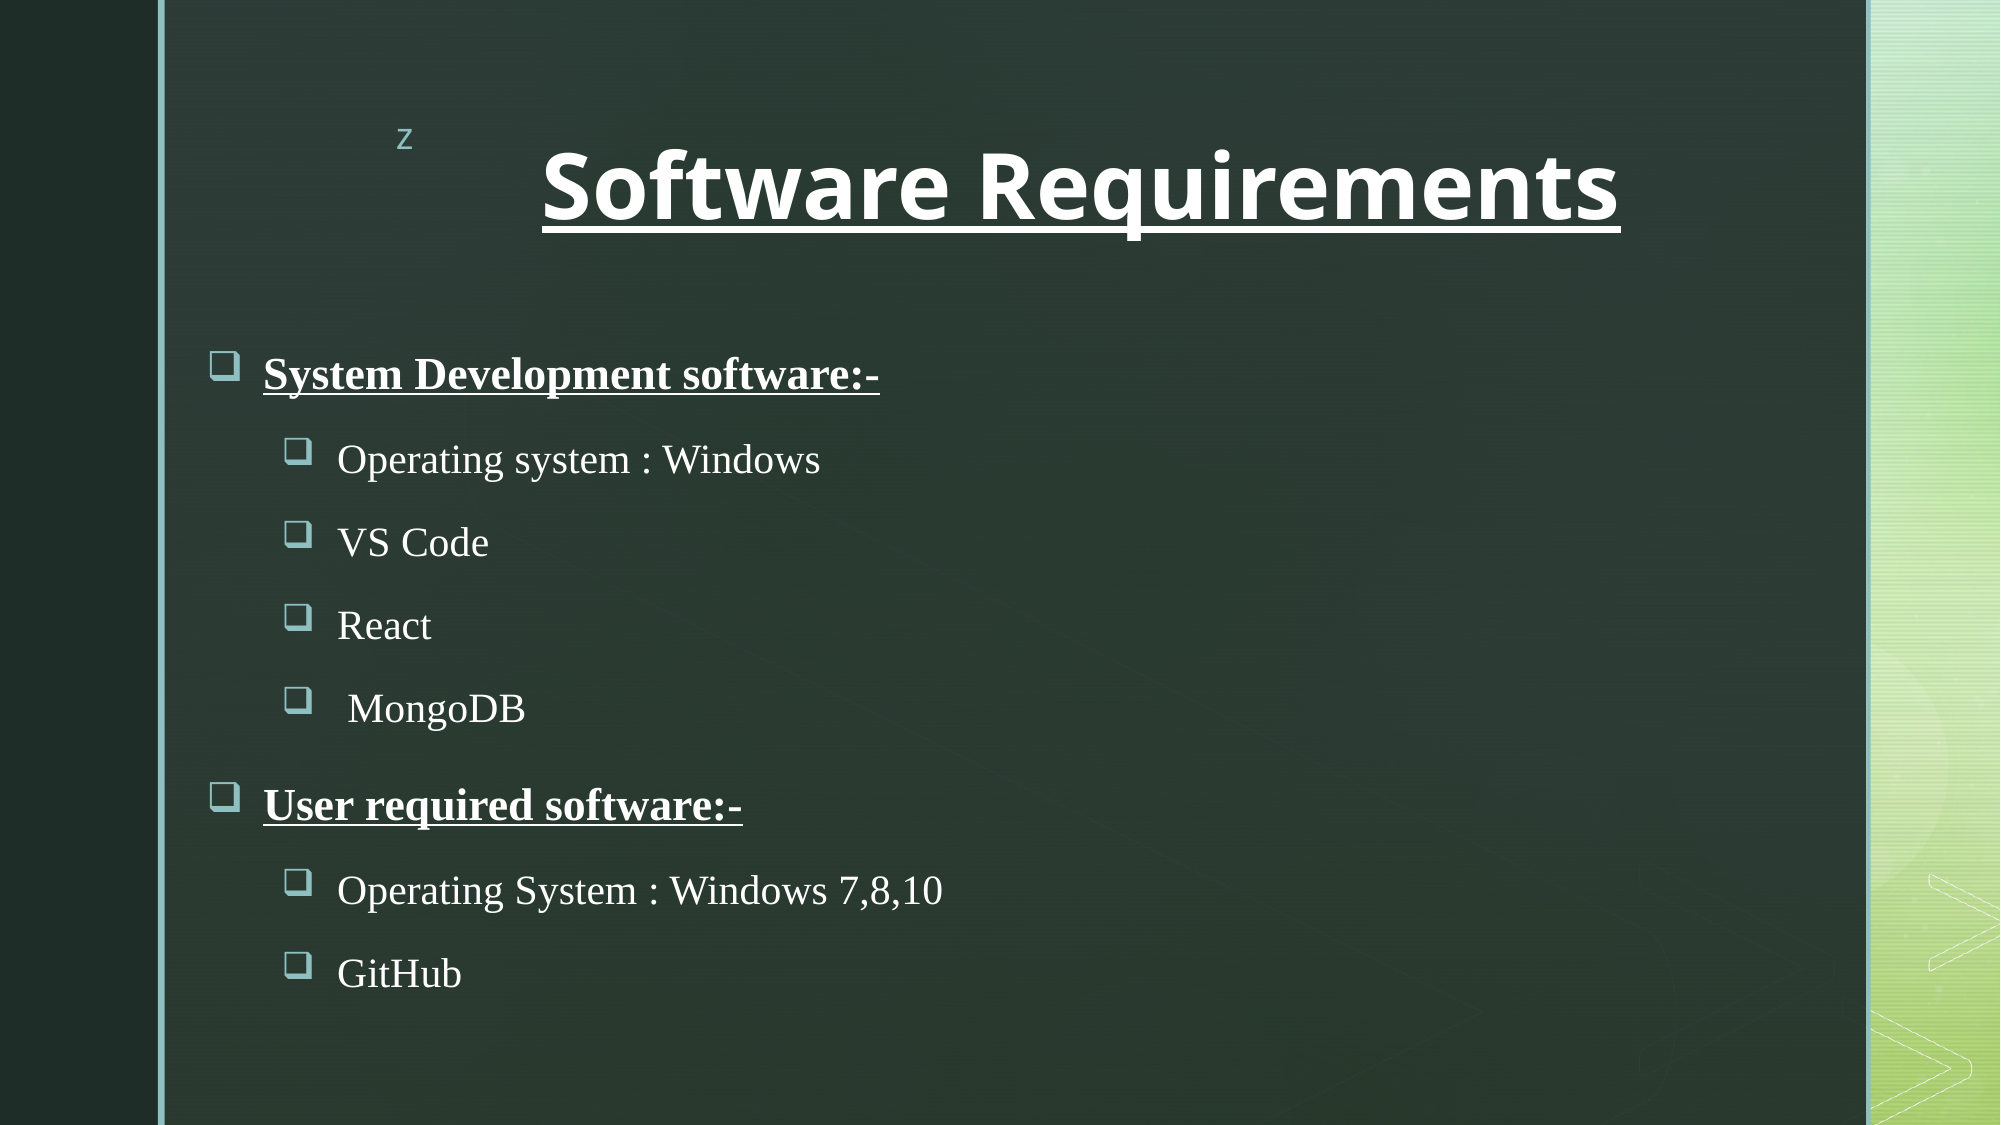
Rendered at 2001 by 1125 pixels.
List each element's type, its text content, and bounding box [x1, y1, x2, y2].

picture [1871, 0, 2001, 1125]
list System Development software:- Operating system : Windows VS Code React MongoDB User required software:- Operating System : Windows 7,8,10 GitHub [191, 336, 1471, 993]
title Software Requirements [428, 132, 1734, 310]
